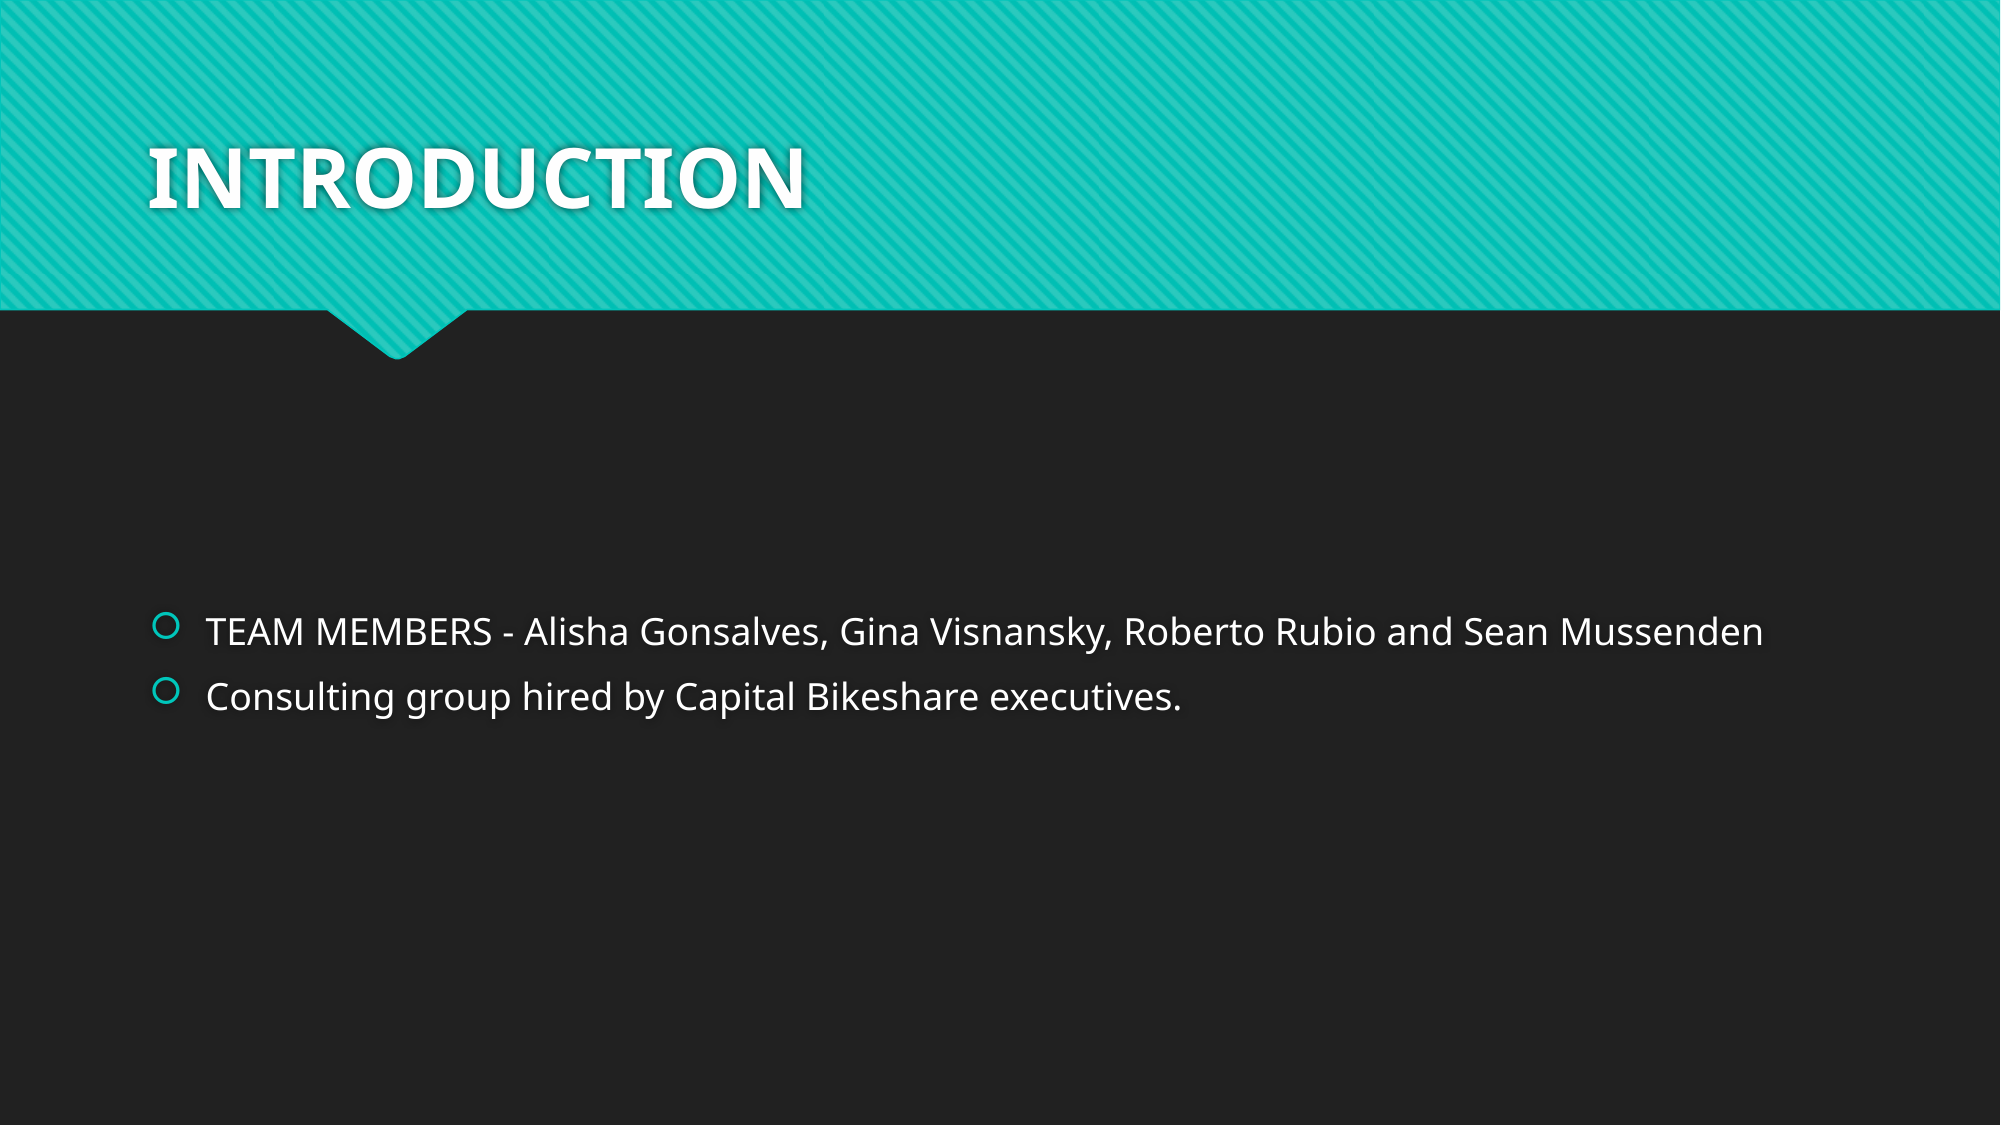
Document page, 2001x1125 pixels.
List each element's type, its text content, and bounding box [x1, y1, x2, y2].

list TEAM MEMBERS - Alisha Gonsalves, Gina Visnansky, Roberto Rubio and Sean Mussenden Consulting group hired by Capital Bikeshare executives. [134, 364, 1866, 962]
title INTRODUCTION [132, 73, 1868, 233]
